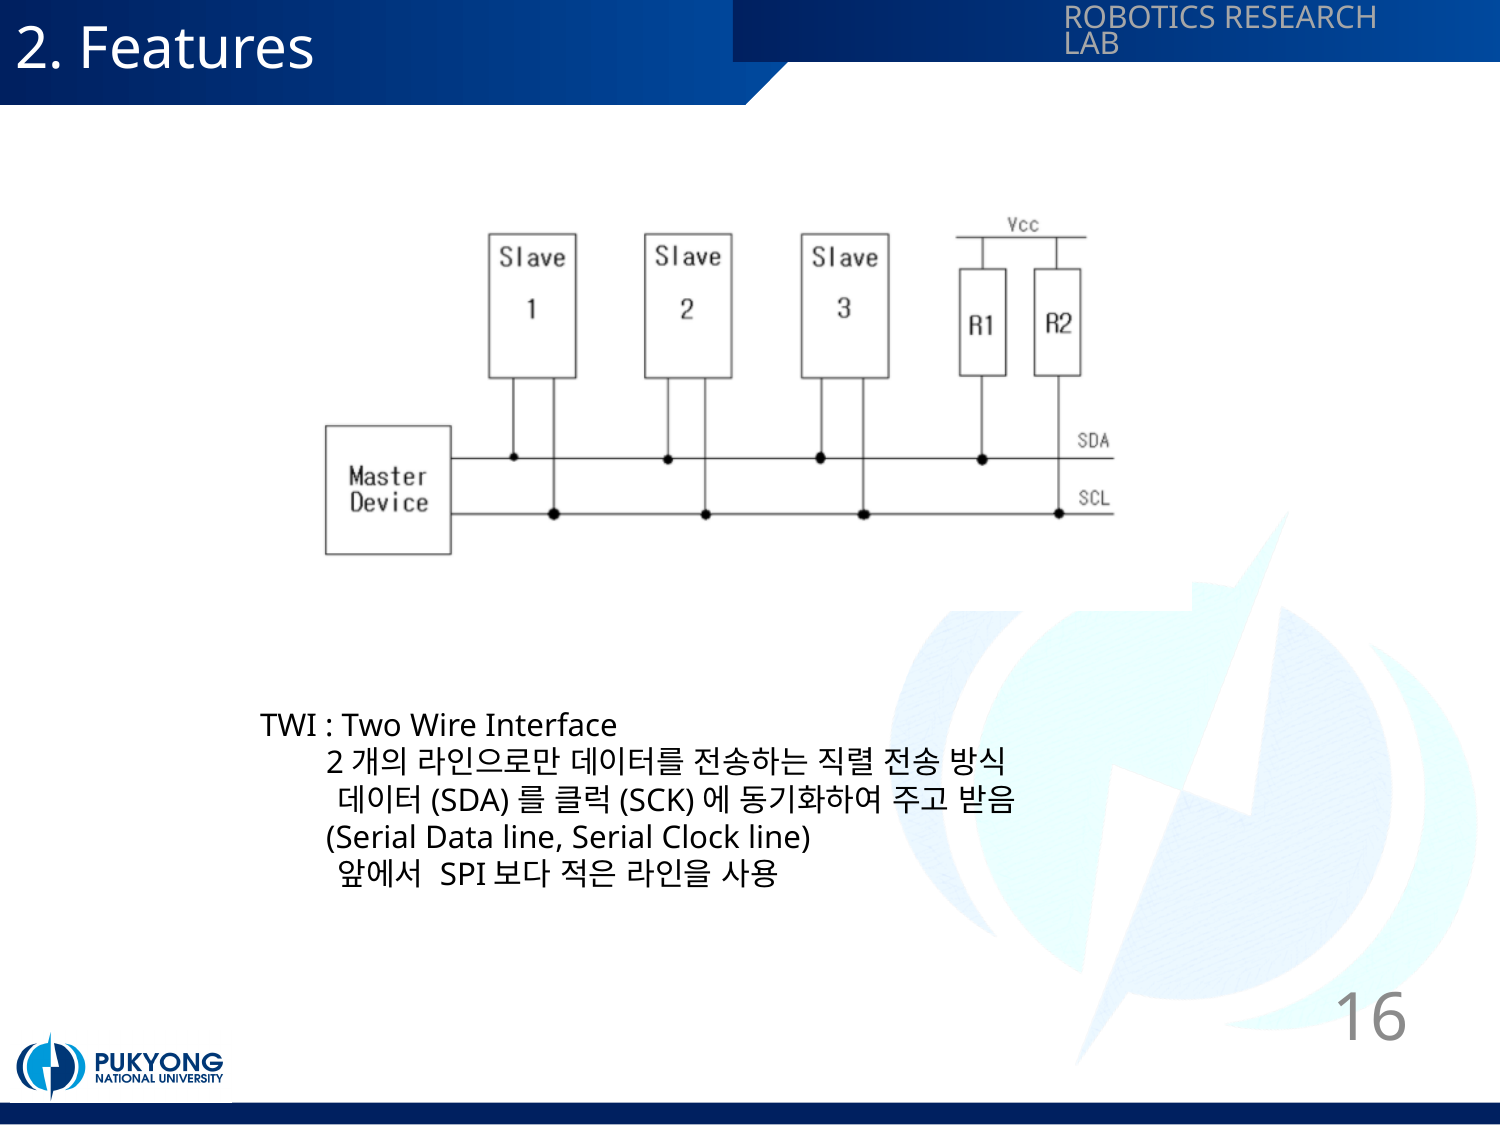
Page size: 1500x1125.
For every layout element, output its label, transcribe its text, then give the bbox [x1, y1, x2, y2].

text_box TWI : Two Wire Interface 2개의 라인으로만 데이터를 전송하는 직렬 전송 방식 데이터(SDA)를 클럭(SCK)에 동기화하여 주고 받음 (Serial Data line, Serial Clock line) 앞에서 SPI보다 적은 라인을 사용 [245, 697, 1292, 900]
slide_number 16 [1085, 988, 1424, 1049]
picture [10, 1030, 232, 1103]
title 2. Features [0, 12, 733, 88]
picture [273, 156, 1192, 611]
